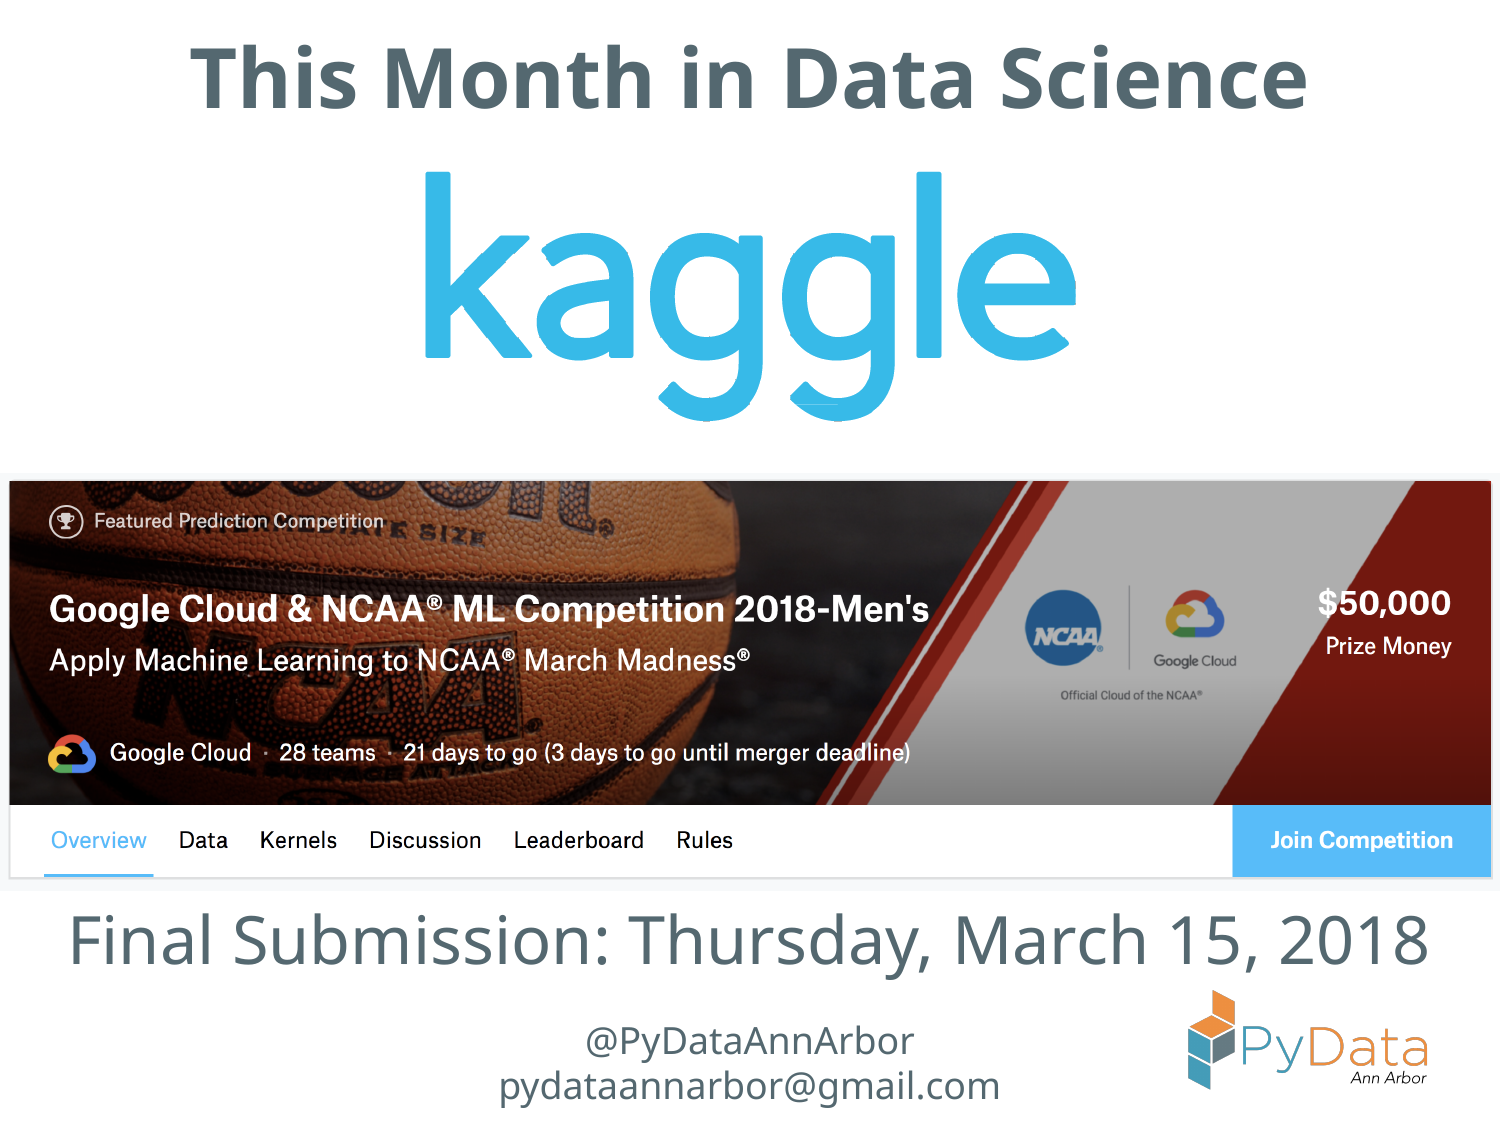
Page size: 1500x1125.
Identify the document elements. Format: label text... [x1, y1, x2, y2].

picture [0, 473, 1500, 891]
picture [424, 170, 1076, 422]
title This Month in Data Science [75, 0, 1425, 170]
text_box Final Submission: Thursday, March 15, 2018 [52, 899, 1448, 986]
picture [1185, 986, 1431, 1101]
